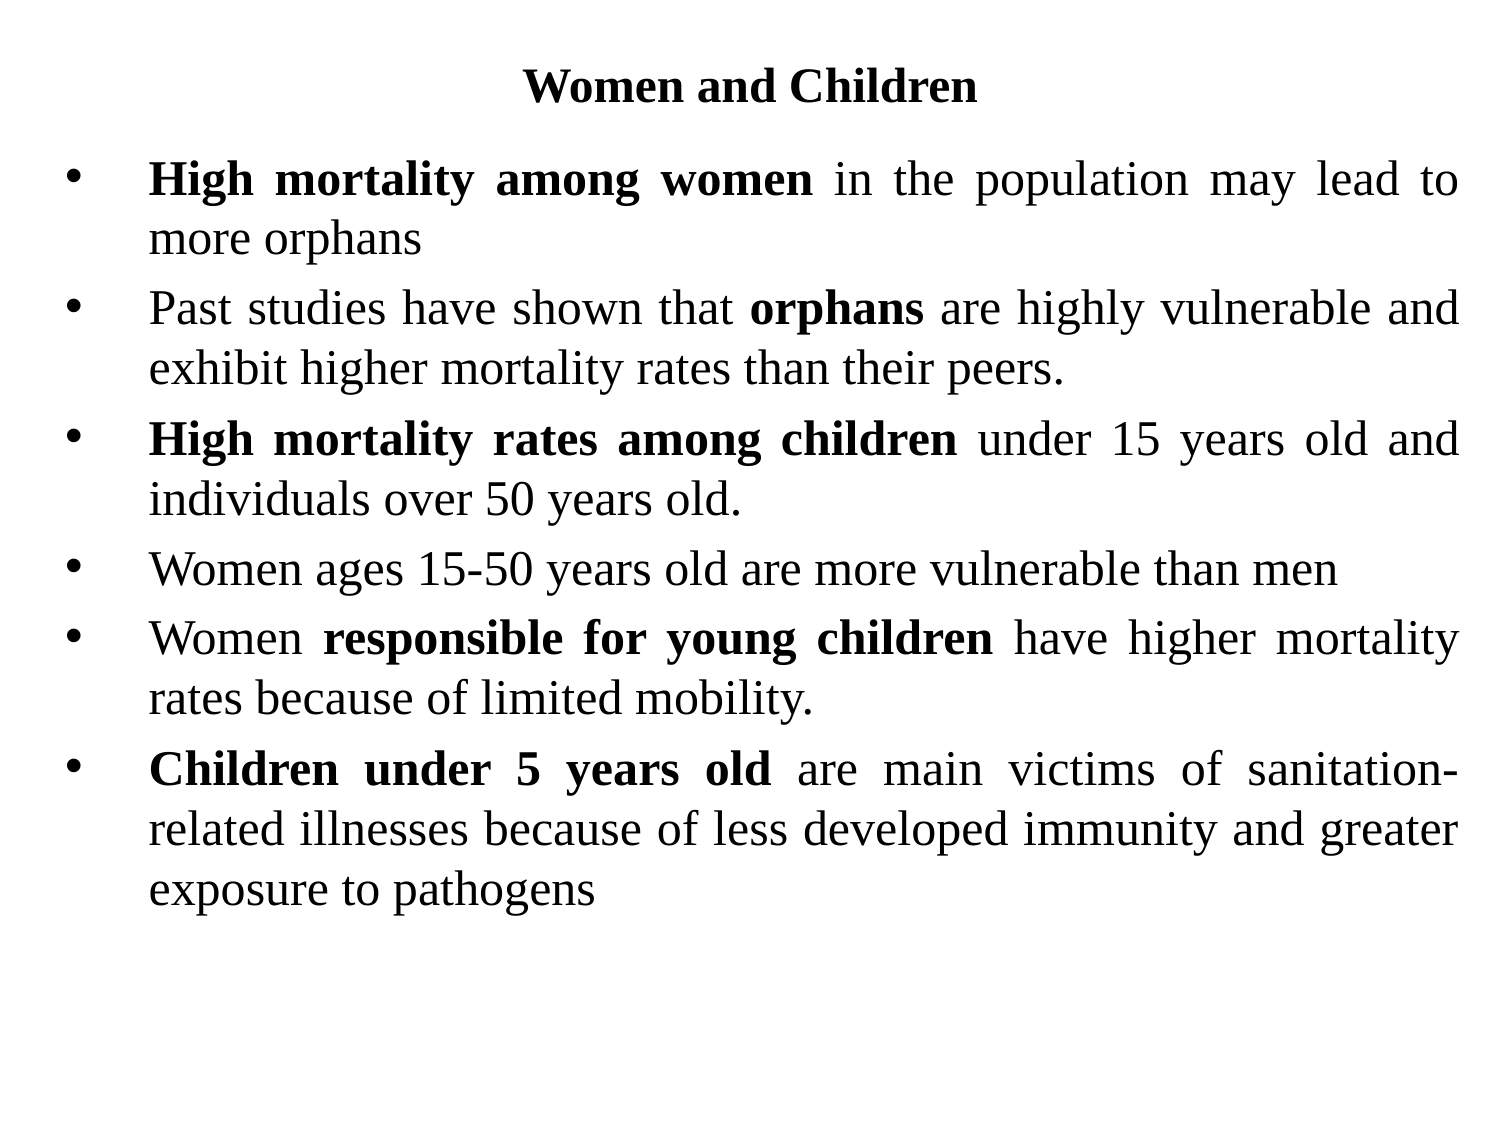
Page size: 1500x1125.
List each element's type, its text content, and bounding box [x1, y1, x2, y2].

list High mortality among women in the population may lead to more orphans Past studies have shown that orphans are highly vulnerable and exhibit higher mortality rates than their peers. High mortality rates among children under 15 years old and individuals over 50 years old. Women ages 15-50 years old are more vulnerable than men Women responsible for young children have higher mortality rates because of limited mobility. Children under 5 years old are main victims of sanitation-related illnesses because of less developed immunity and greater exposure to pathogens [50, 137, 1475, 1080]
title Women and Children [75, 45, 1425, 121]
